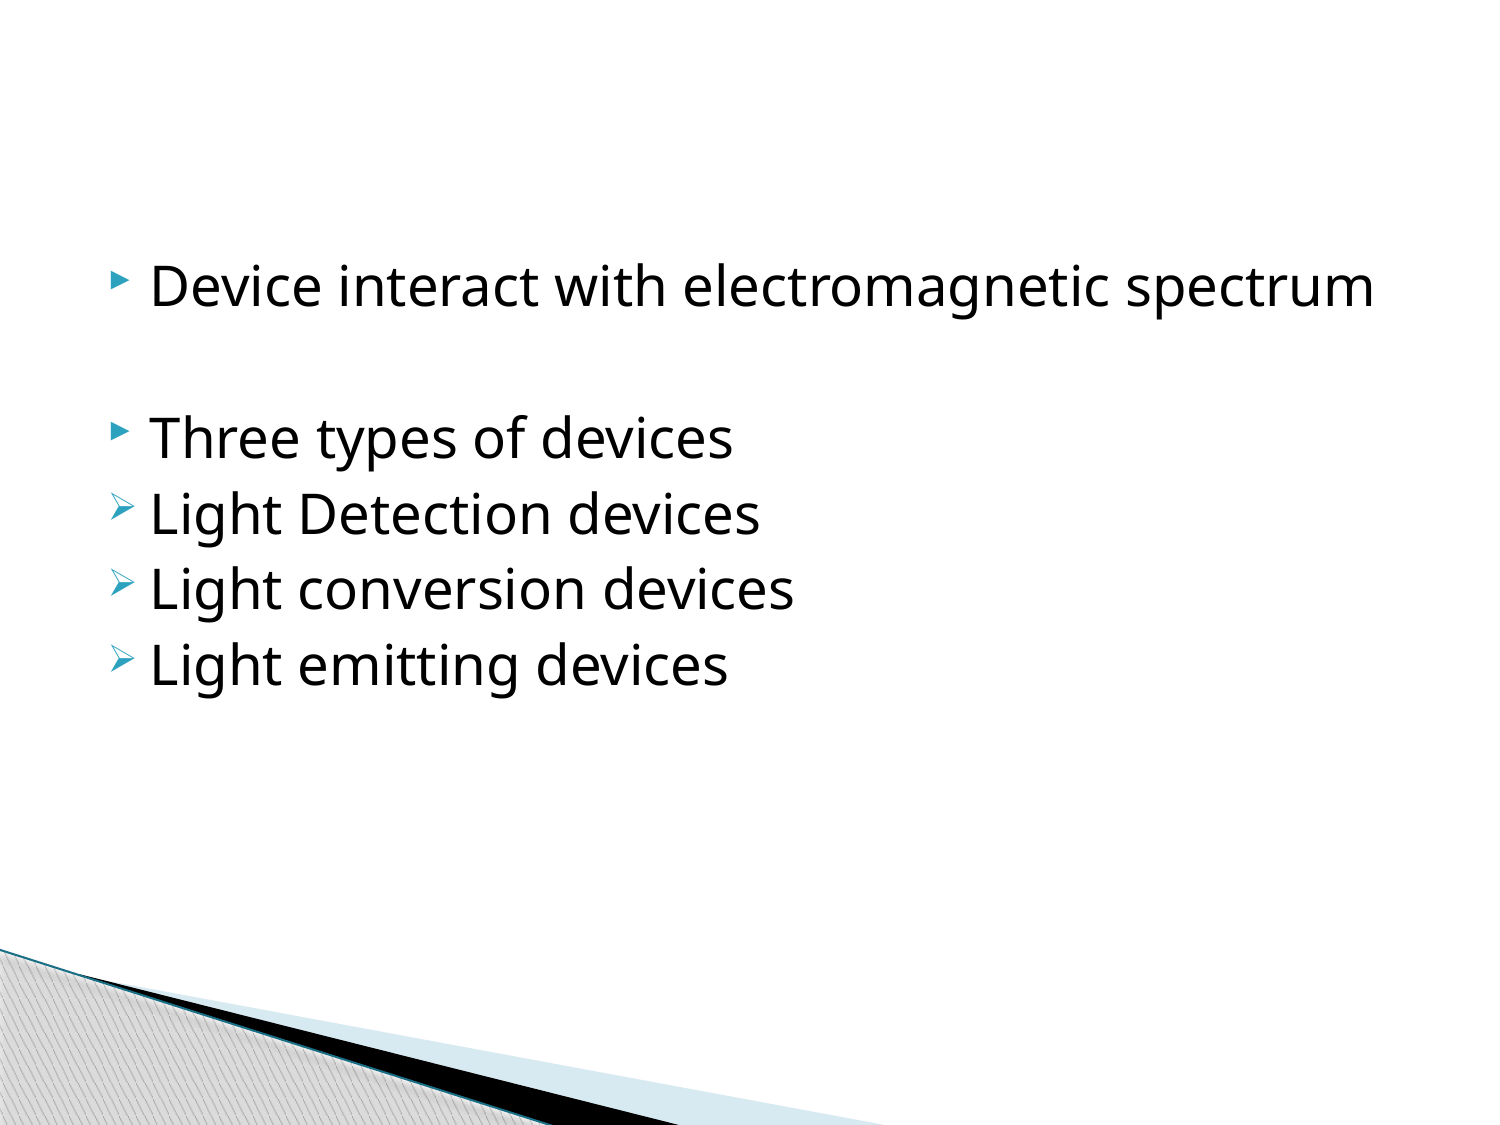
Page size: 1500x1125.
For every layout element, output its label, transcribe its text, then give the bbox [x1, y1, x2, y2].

list Device interact with electromagnetic spectrum Three types of devices Light Detection devices Light conversion devices Light emitting devices [75, 243, 1425, 986]
